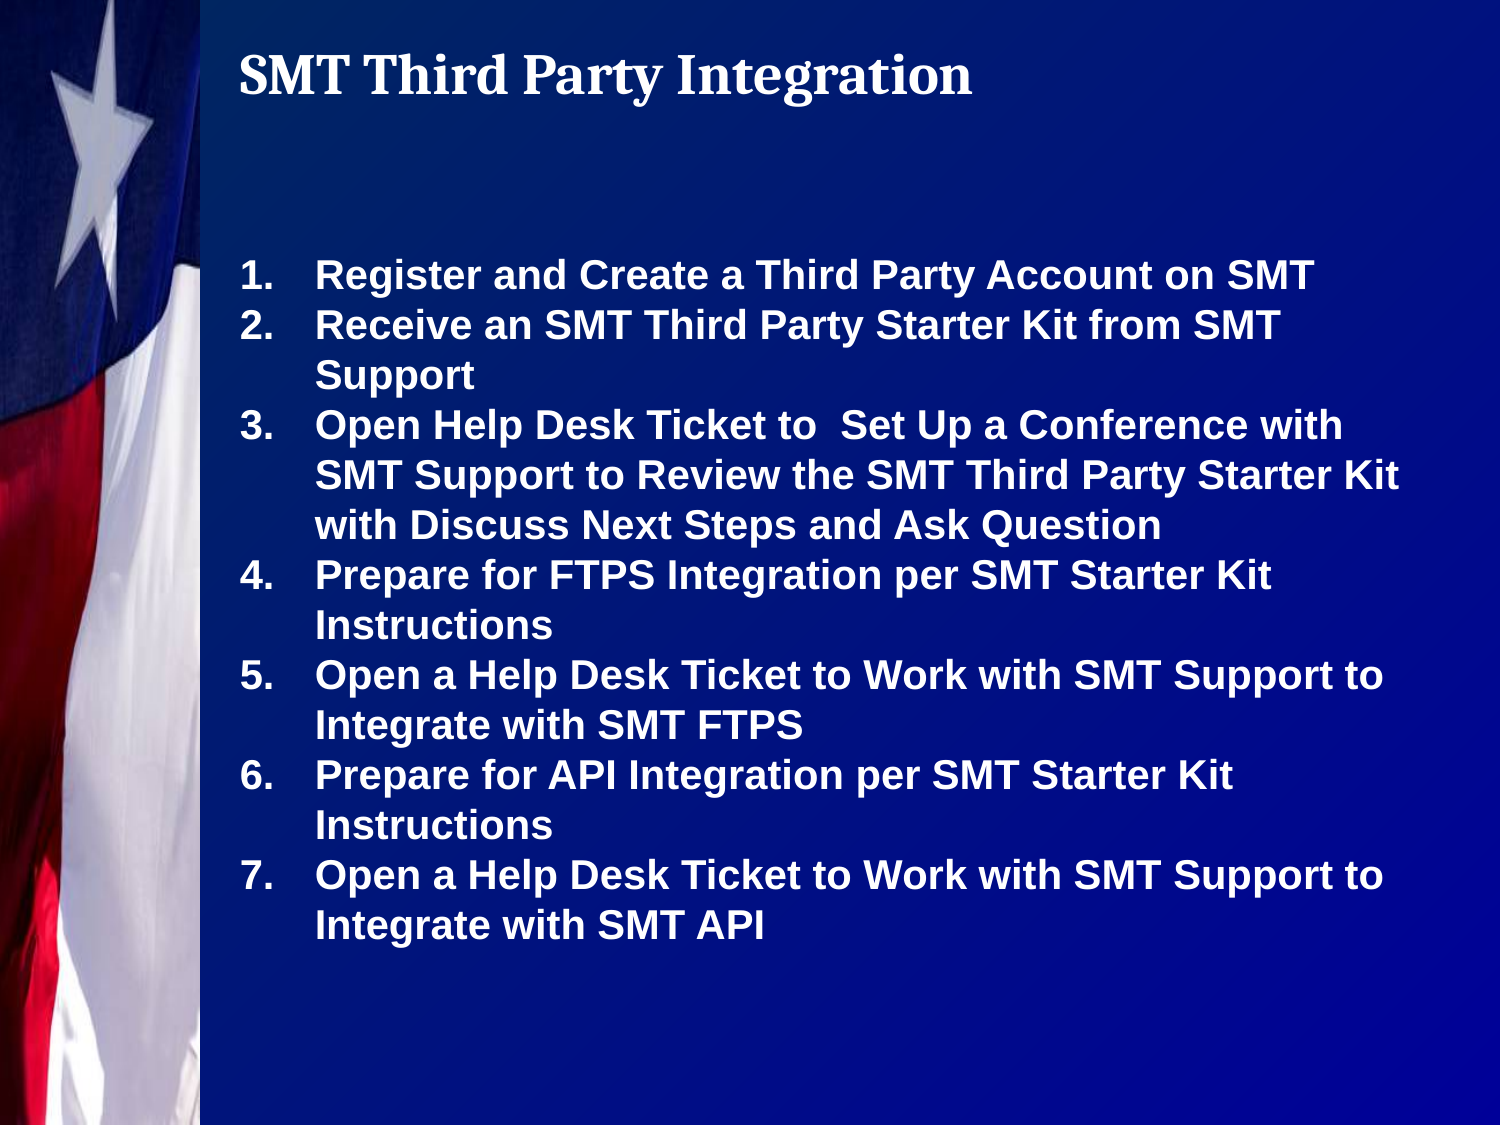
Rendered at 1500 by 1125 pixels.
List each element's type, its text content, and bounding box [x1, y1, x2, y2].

text_box Register and Create a Third Party Account on SMT Receive an SMT Third Party Starter Kit from SMT Support Open Help Desk Ticket to Set Up a Conference with SMT Support to Review the SMT Third Party Starter Kit with Discuss Next Steps and Ask Question Prepare for FTPS Integration per SMT Starter Kit Instructions Open a Help Desk Ticket to Work with SMT Support to Integrate with SMT FTPS Prepare for API Integration per SMT Starter Kit Instructions Open a Help Desk Ticket to Work with SMT Support to Integrate with SMT API [224, 240, 1438, 956]
picture [0, 0, 200, 1125]
title SMT Third Party Integration [225, 12, 1475, 200]
